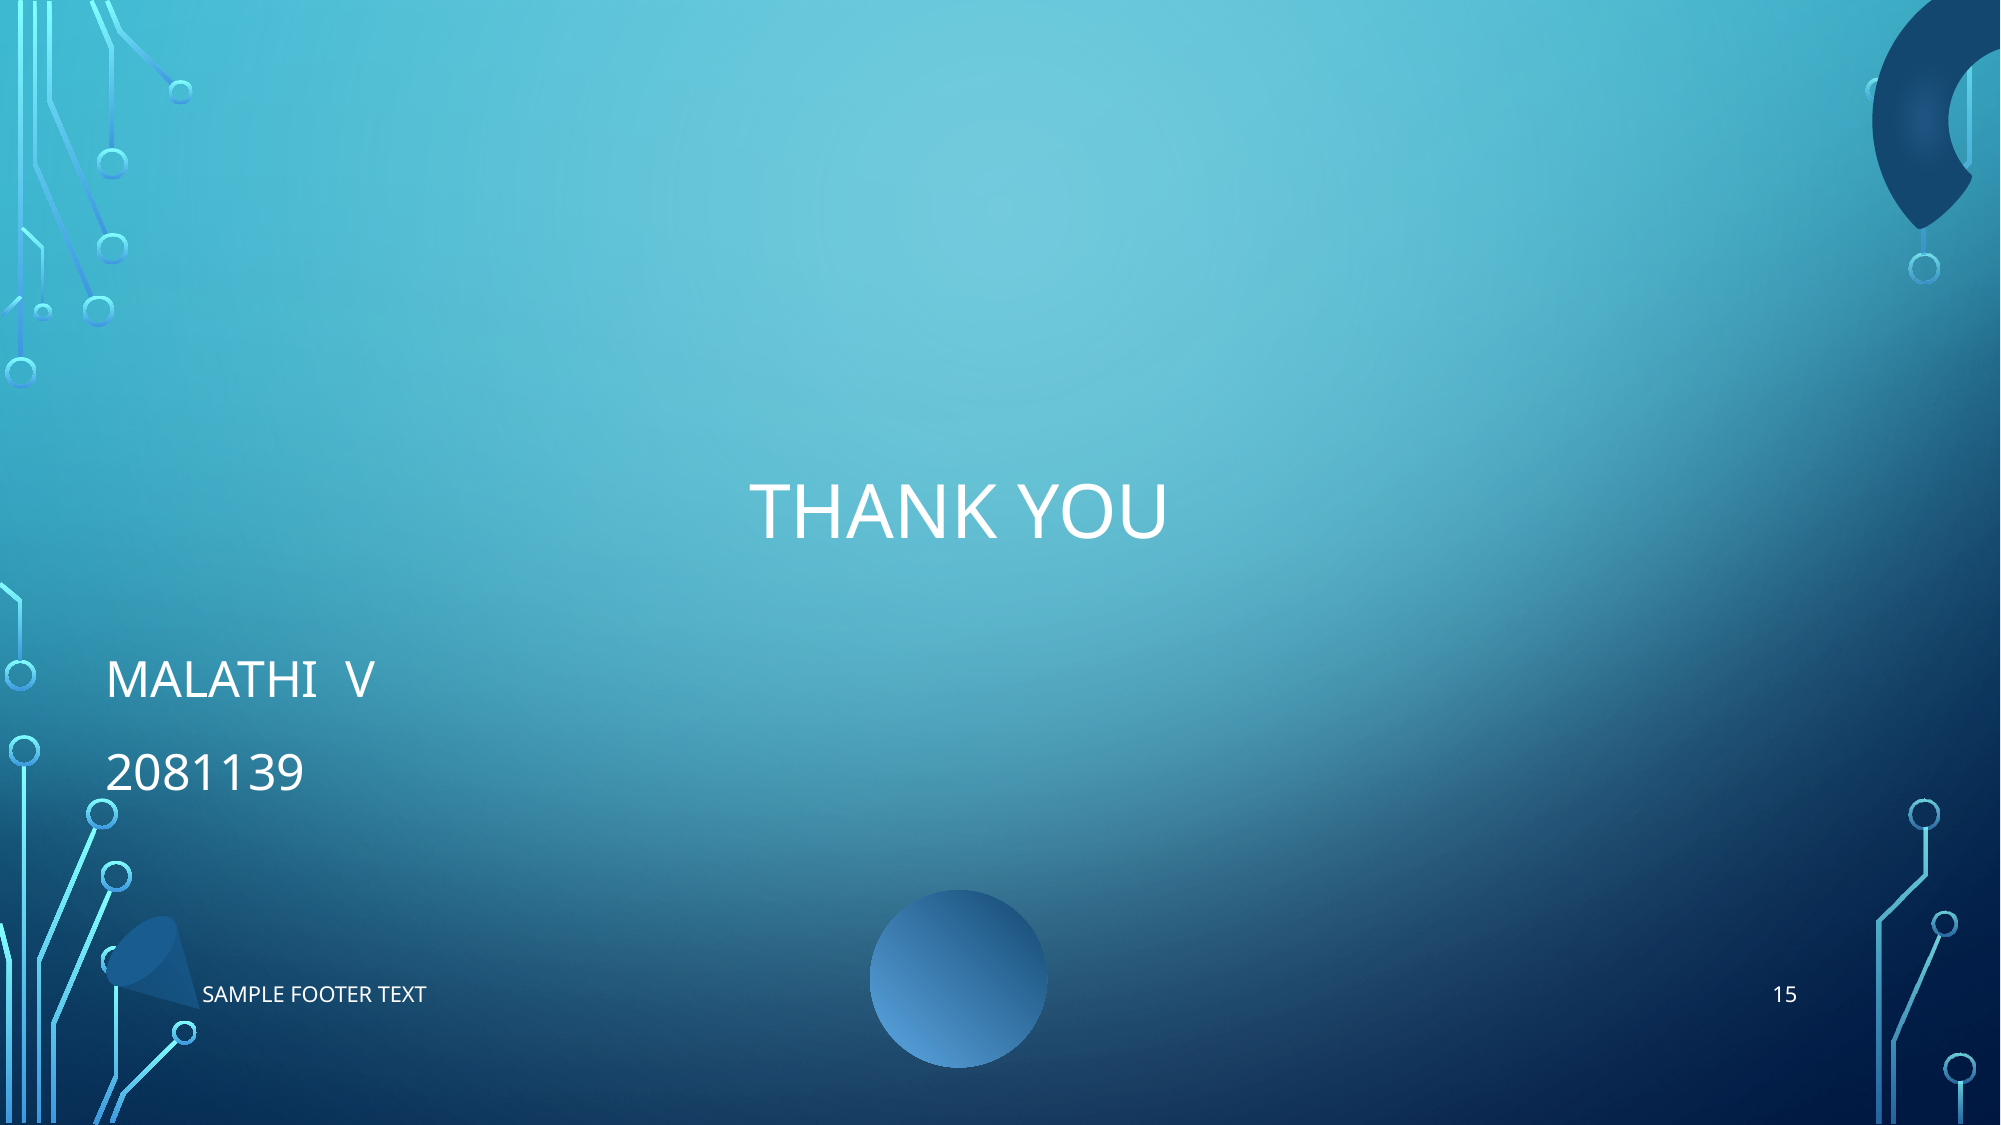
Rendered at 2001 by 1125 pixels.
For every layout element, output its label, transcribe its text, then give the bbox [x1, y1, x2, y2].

title Thank You [734, 72, 1626, 563]
subtitle MALATHI V 2081139 [90, 627, 983, 1000]
slide_number 15 [1685, 965, 1813, 1025]
footer Sample Footer Text [187, 965, 1211, 1025]
